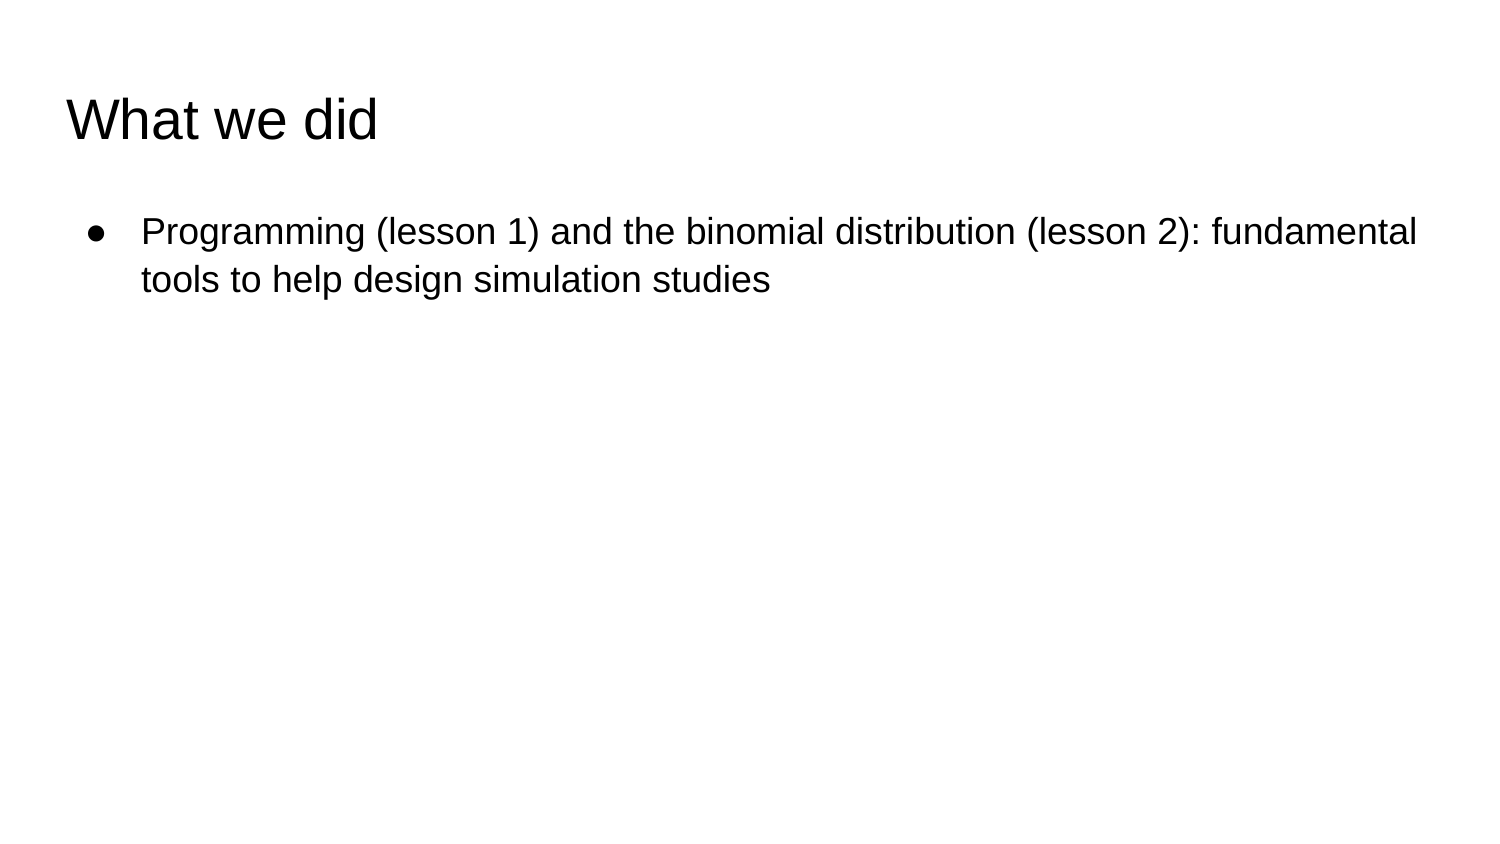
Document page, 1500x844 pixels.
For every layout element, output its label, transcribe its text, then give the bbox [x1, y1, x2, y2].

title What we did [51, 72, 1449, 167]
list Programming (lesson 1) and the binomial distribution (lesson 2): fundamental tools to help design simulation studies [51, 189, 1449, 750]
